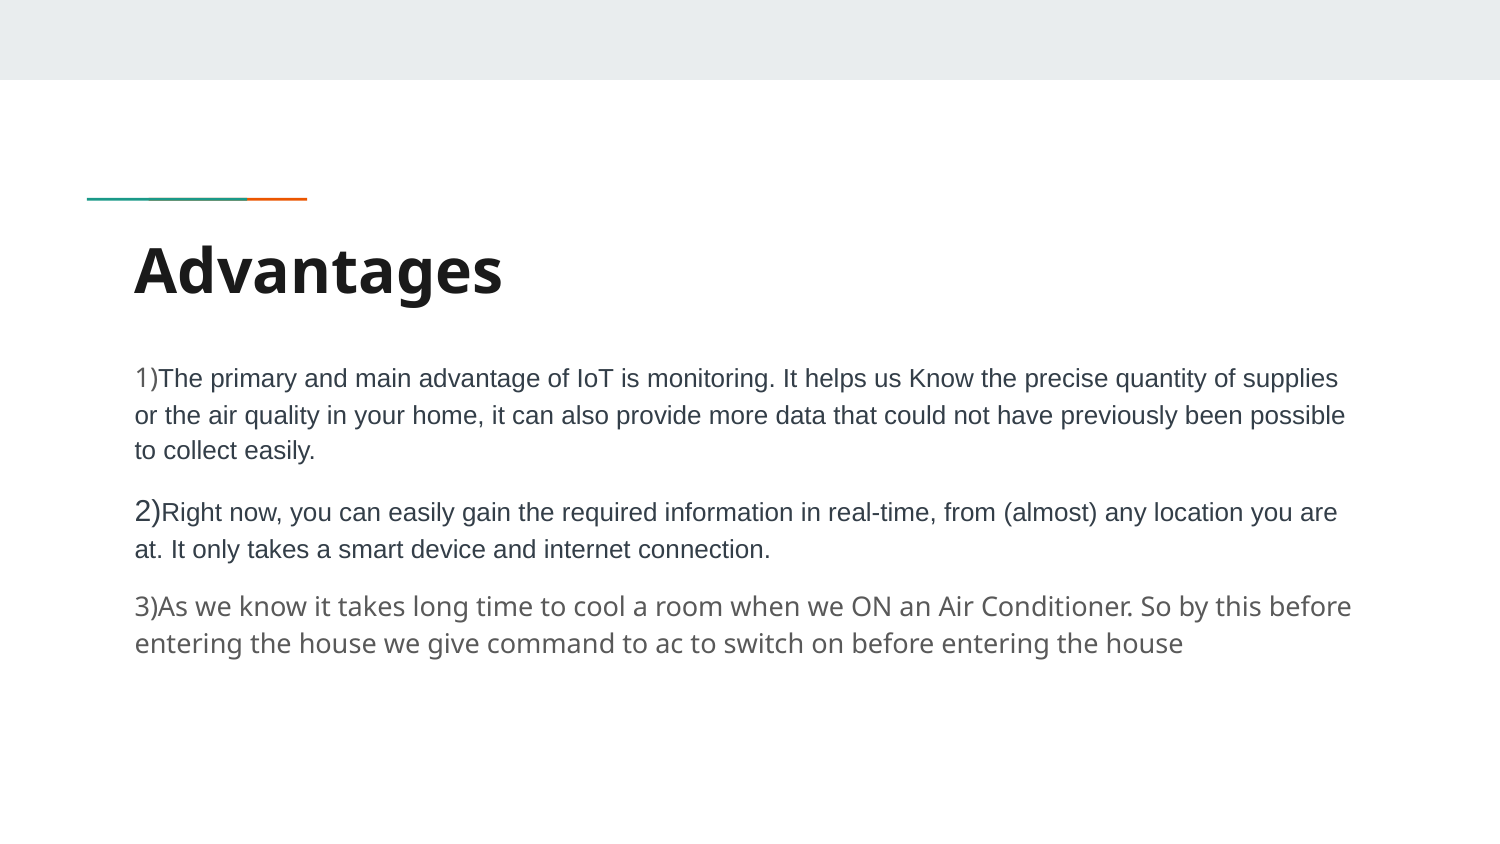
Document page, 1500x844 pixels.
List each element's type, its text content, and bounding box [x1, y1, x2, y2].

list 1)The primary and main advantage of IoT is monitoring. It helps us Know the precise quantity of supplies or the air quality in your home, it can also provide more data that could not have previously been possible to collect easily. 2)Right now, you can easily gain the required information in real-time, from (almost) any location you are at. It only takes a smart device and internet connection. 3)As we know it takes long time to cool a room when we ON an Air Conditioner. So by this before entering the house we give command to ac to switch on before entering the house [119, 341, 1381, 712]
title Advantages [119, 216, 1381, 322]
